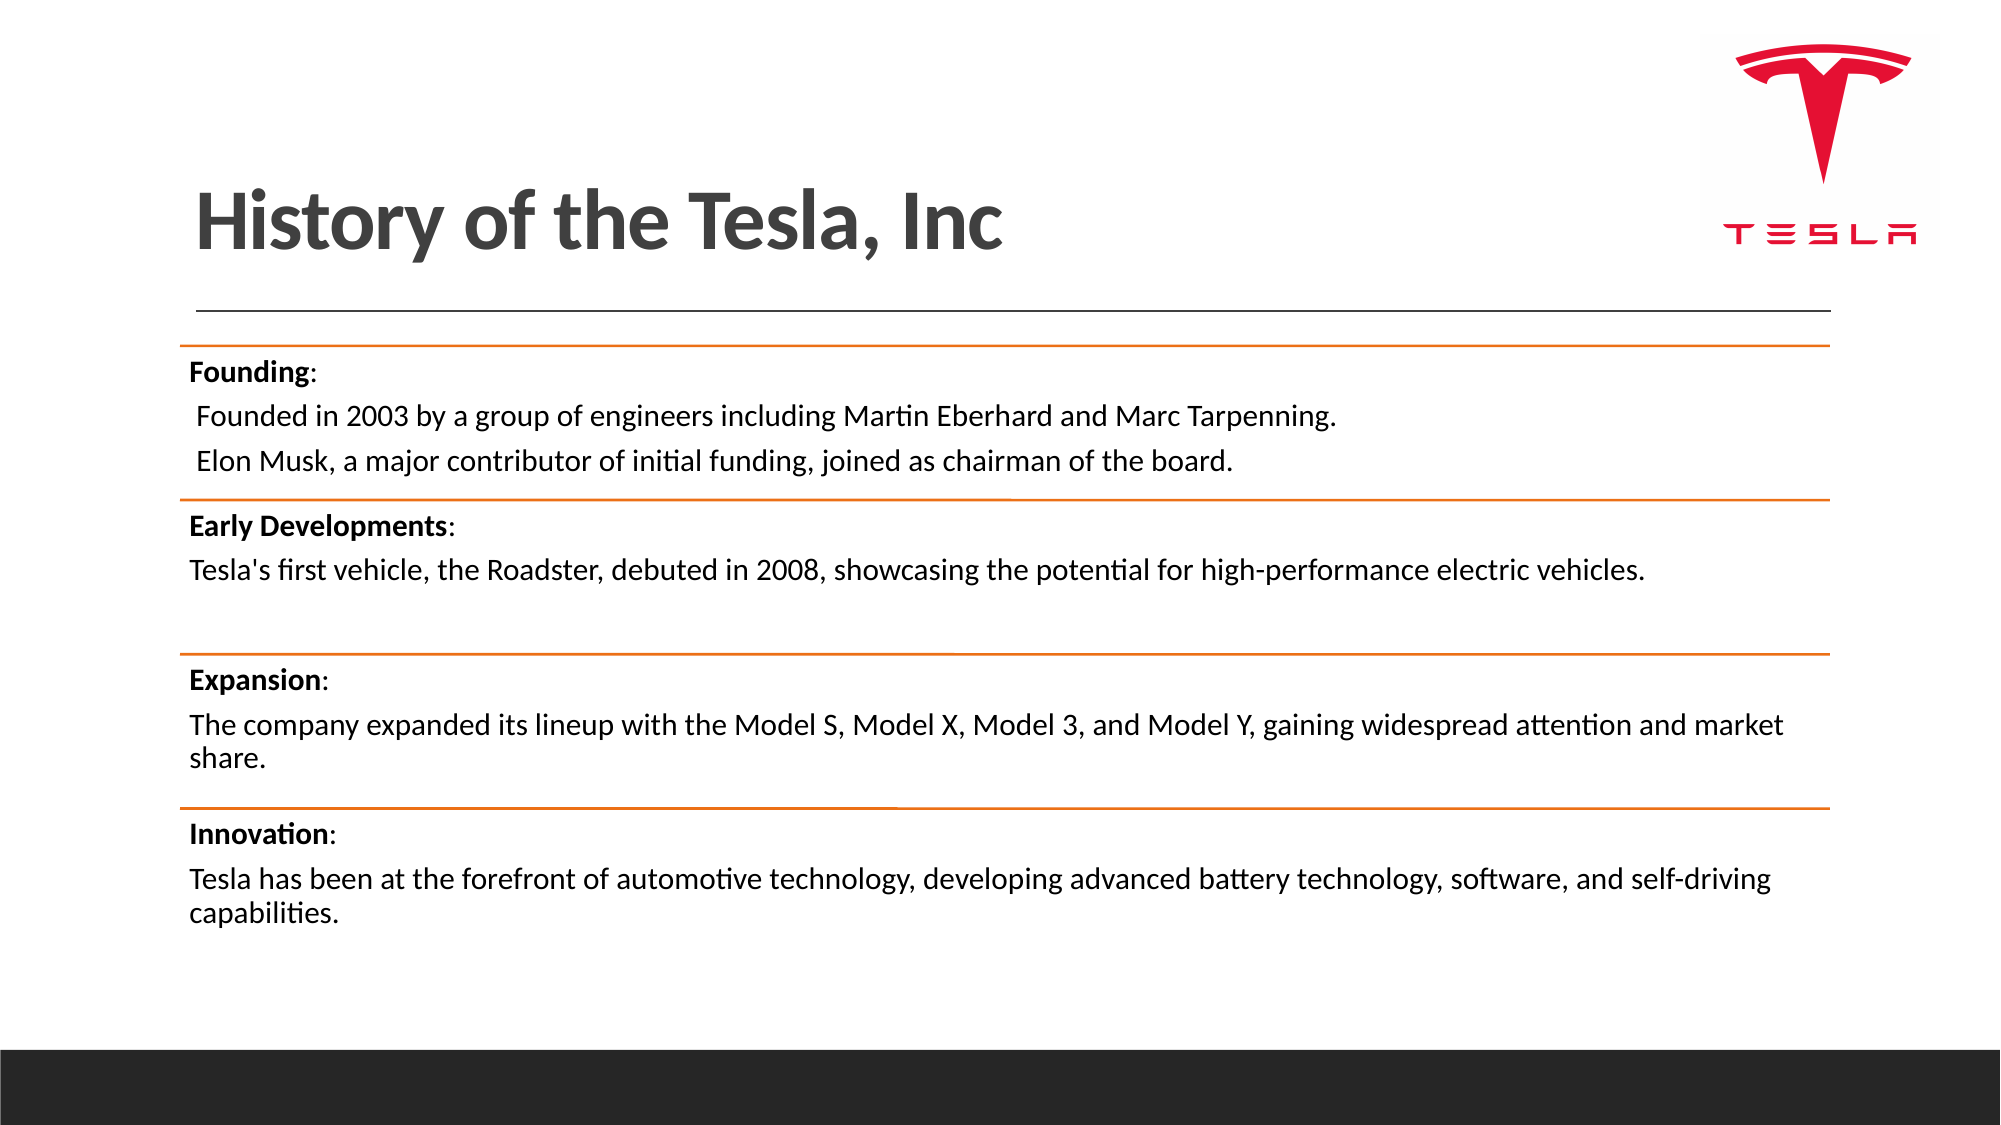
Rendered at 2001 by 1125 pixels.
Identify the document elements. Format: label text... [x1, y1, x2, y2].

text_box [179, 345, 1831, 964]
title History of the Tesla, Inc [180, 47, 1818, 276]
picture [1700, 34, 1940, 250]
